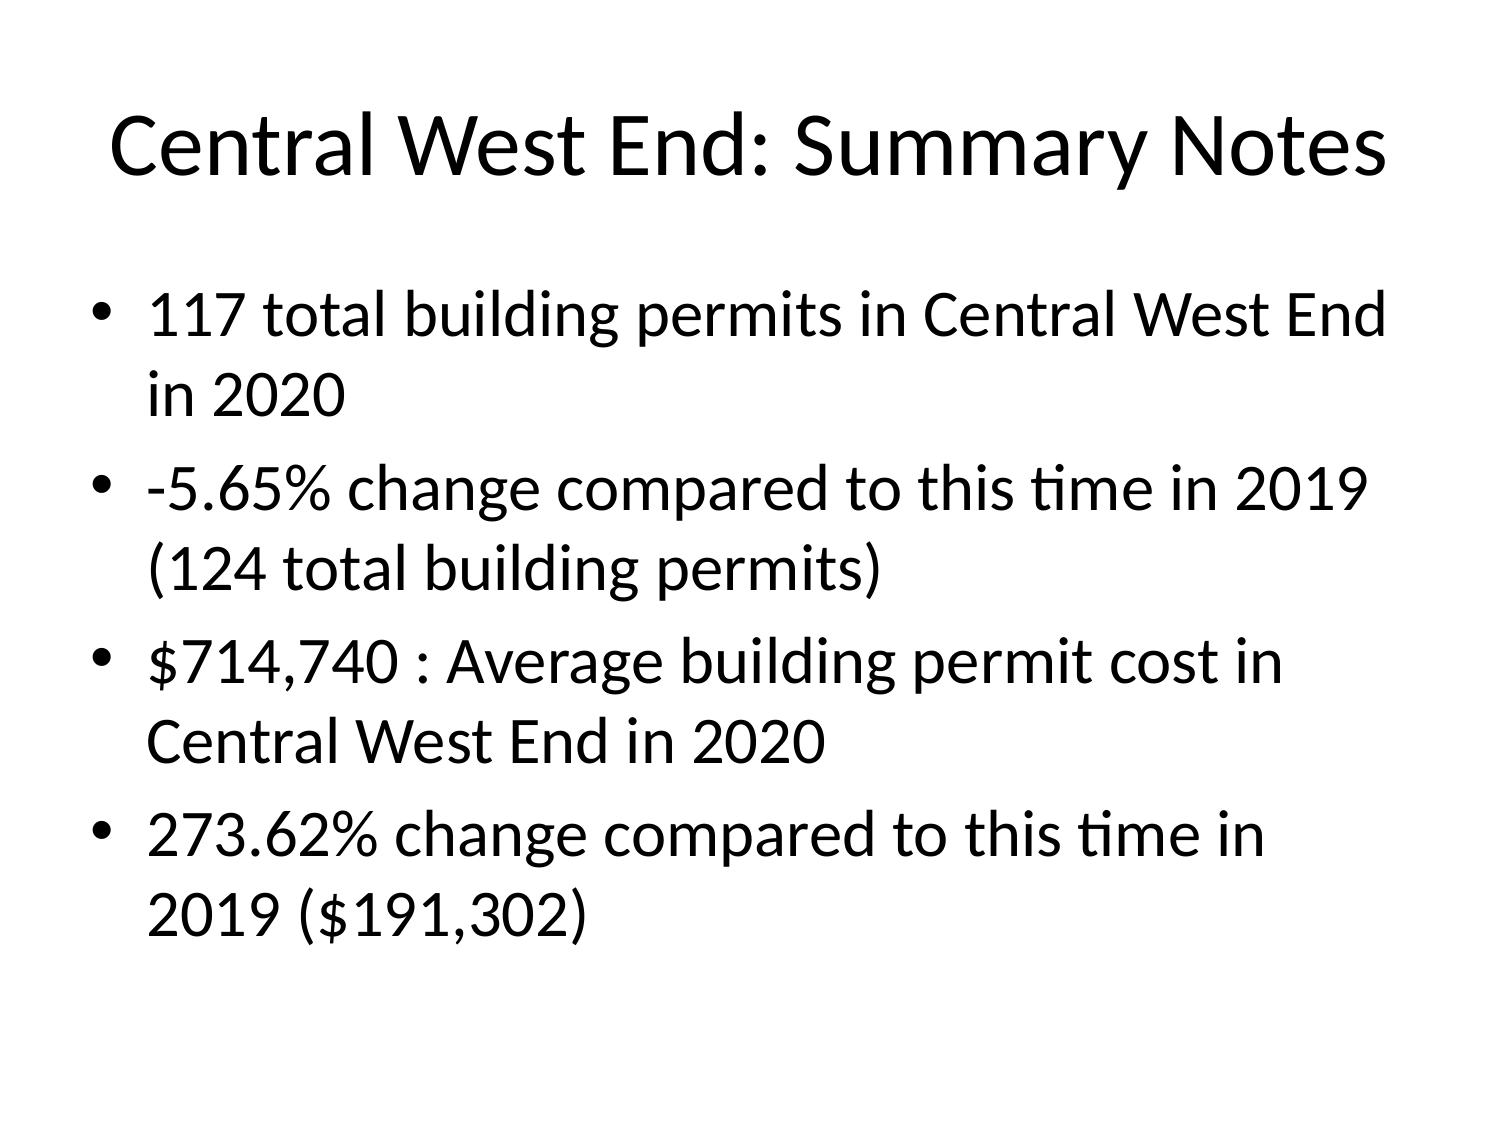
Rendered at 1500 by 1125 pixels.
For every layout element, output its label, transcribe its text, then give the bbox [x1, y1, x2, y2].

title Central West End: Summary Notes [75, 45, 1425, 233]
list 117 total building permits in Central West End in 2020 -5.65% change compared to this time in 2019 (124 total building permits) $714,740 : Average building permit cost in Central West End in 2020 273.62% change compared to this time in 2019 ($191,302) [75, 262, 1425, 1005]
